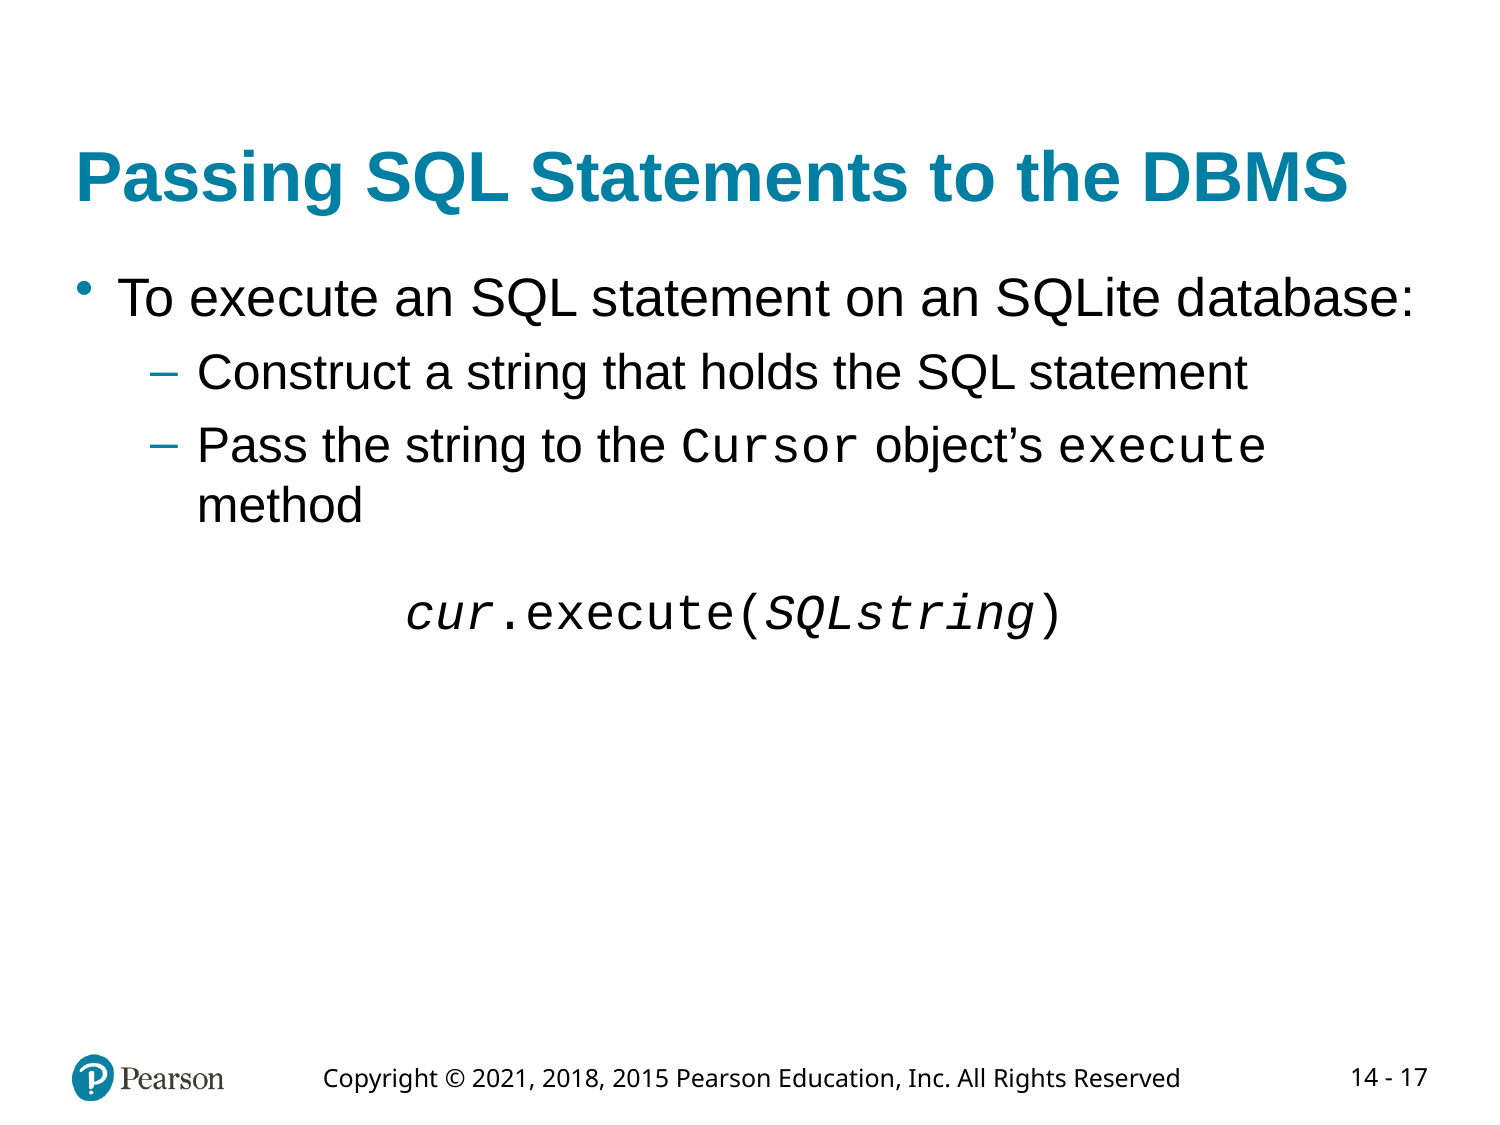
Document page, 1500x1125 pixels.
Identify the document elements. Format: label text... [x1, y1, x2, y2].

list To execute an SQL statement on an SQLite database: Construct a string that holds the SQL statement Pass the string to the Cursor object’s execute method [75, 262, 1425, 525]
title Passing SQL Statements to the DBMS [75, 35, 1425, 216]
picture [81, 1064, 107, 1089]
picture [99, 1054, 224, 1101]
text_box cur.execute(SQLstring) [390, 572, 1081, 647]
picture [72, 1054, 89, 1072]
picture [72, 1087, 83, 1101]
